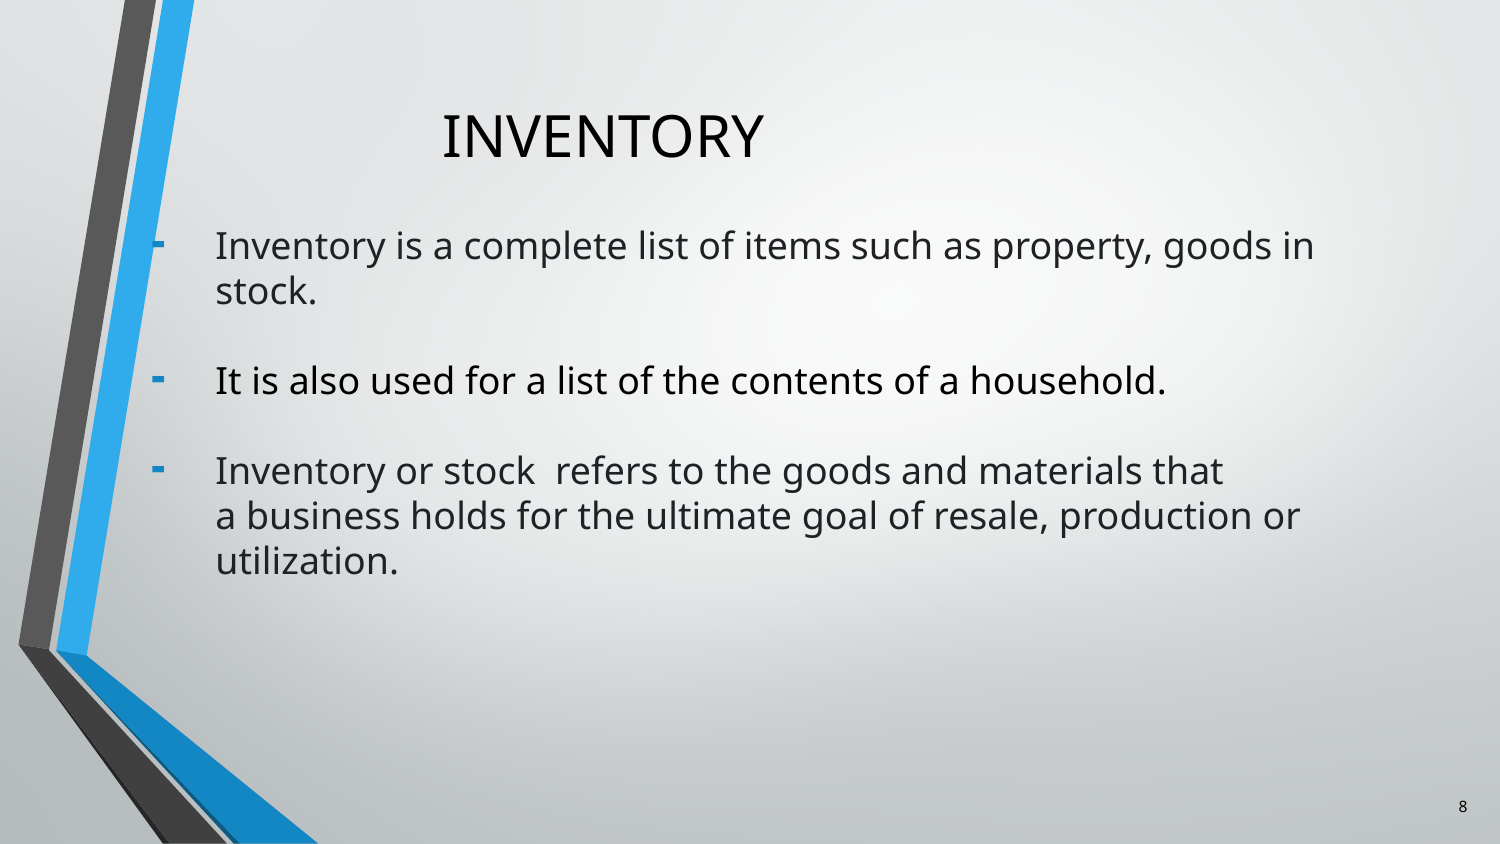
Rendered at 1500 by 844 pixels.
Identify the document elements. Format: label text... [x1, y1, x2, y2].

title INVENTORY [168, 104, 1040, 170]
list Inventory is a complete list of items such as property, goods in stock. It is also used for a list of the contents of a household. Inventory or stock refers to the goods and materials that a business holds for the ultimate goal of resale, production or utilization. [140, 222, 1409, 720]
slide_number 8 [1426, 779, 1500, 837]
